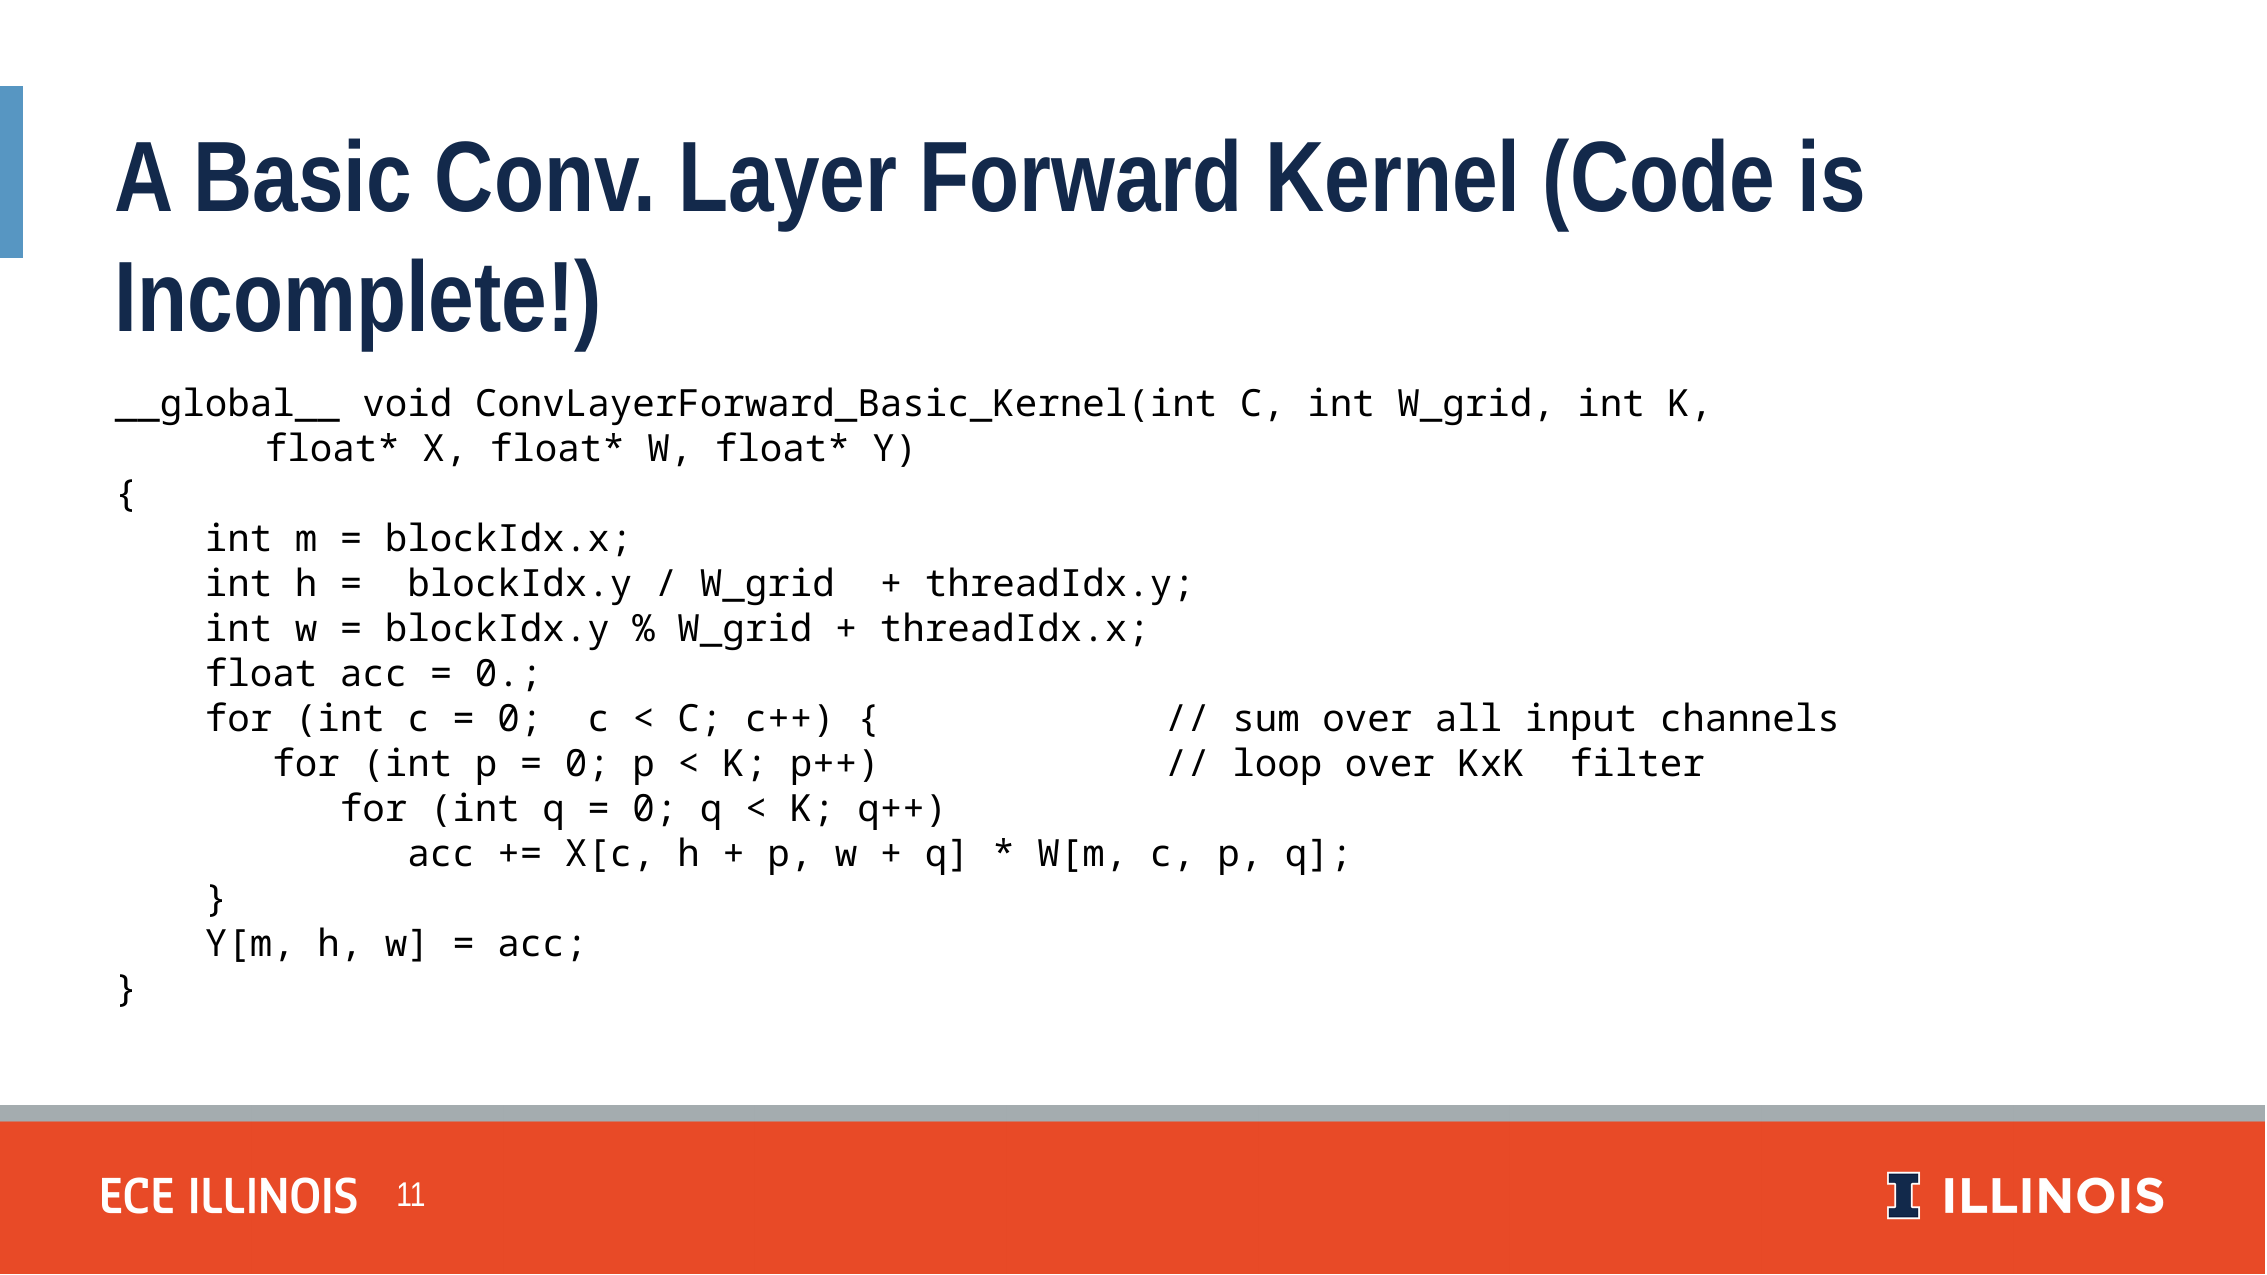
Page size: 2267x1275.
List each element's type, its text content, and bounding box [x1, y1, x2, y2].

picture [0, 1105, 2265, 1274]
list __global__ void ConvLayerForward_Basic_Kernel(int C, int W_grid, int K, float* X, float* W, float* Y) { int m = blockIdx.x; int h = blockIdx.y / W_grid + threadIdx.y; int w = blockIdx.y % W_grid + threadIdx.x; float acc = 0.; for (int c = 0; c < C; c++) { // sum over all input channels for (int p = 0; p < K; p++) // loop over KxK filter for (int q = 0; q < K; q++) acc += X[c, h + p, w + q] * W[m, c, p, q]; } Y[m, h, w] = acc; } [100, 371, 2184, 1102]
list A Basic Conv. Layer Forward Kernel (Code is Incomplete!) [100, 104, 2173, 224]
